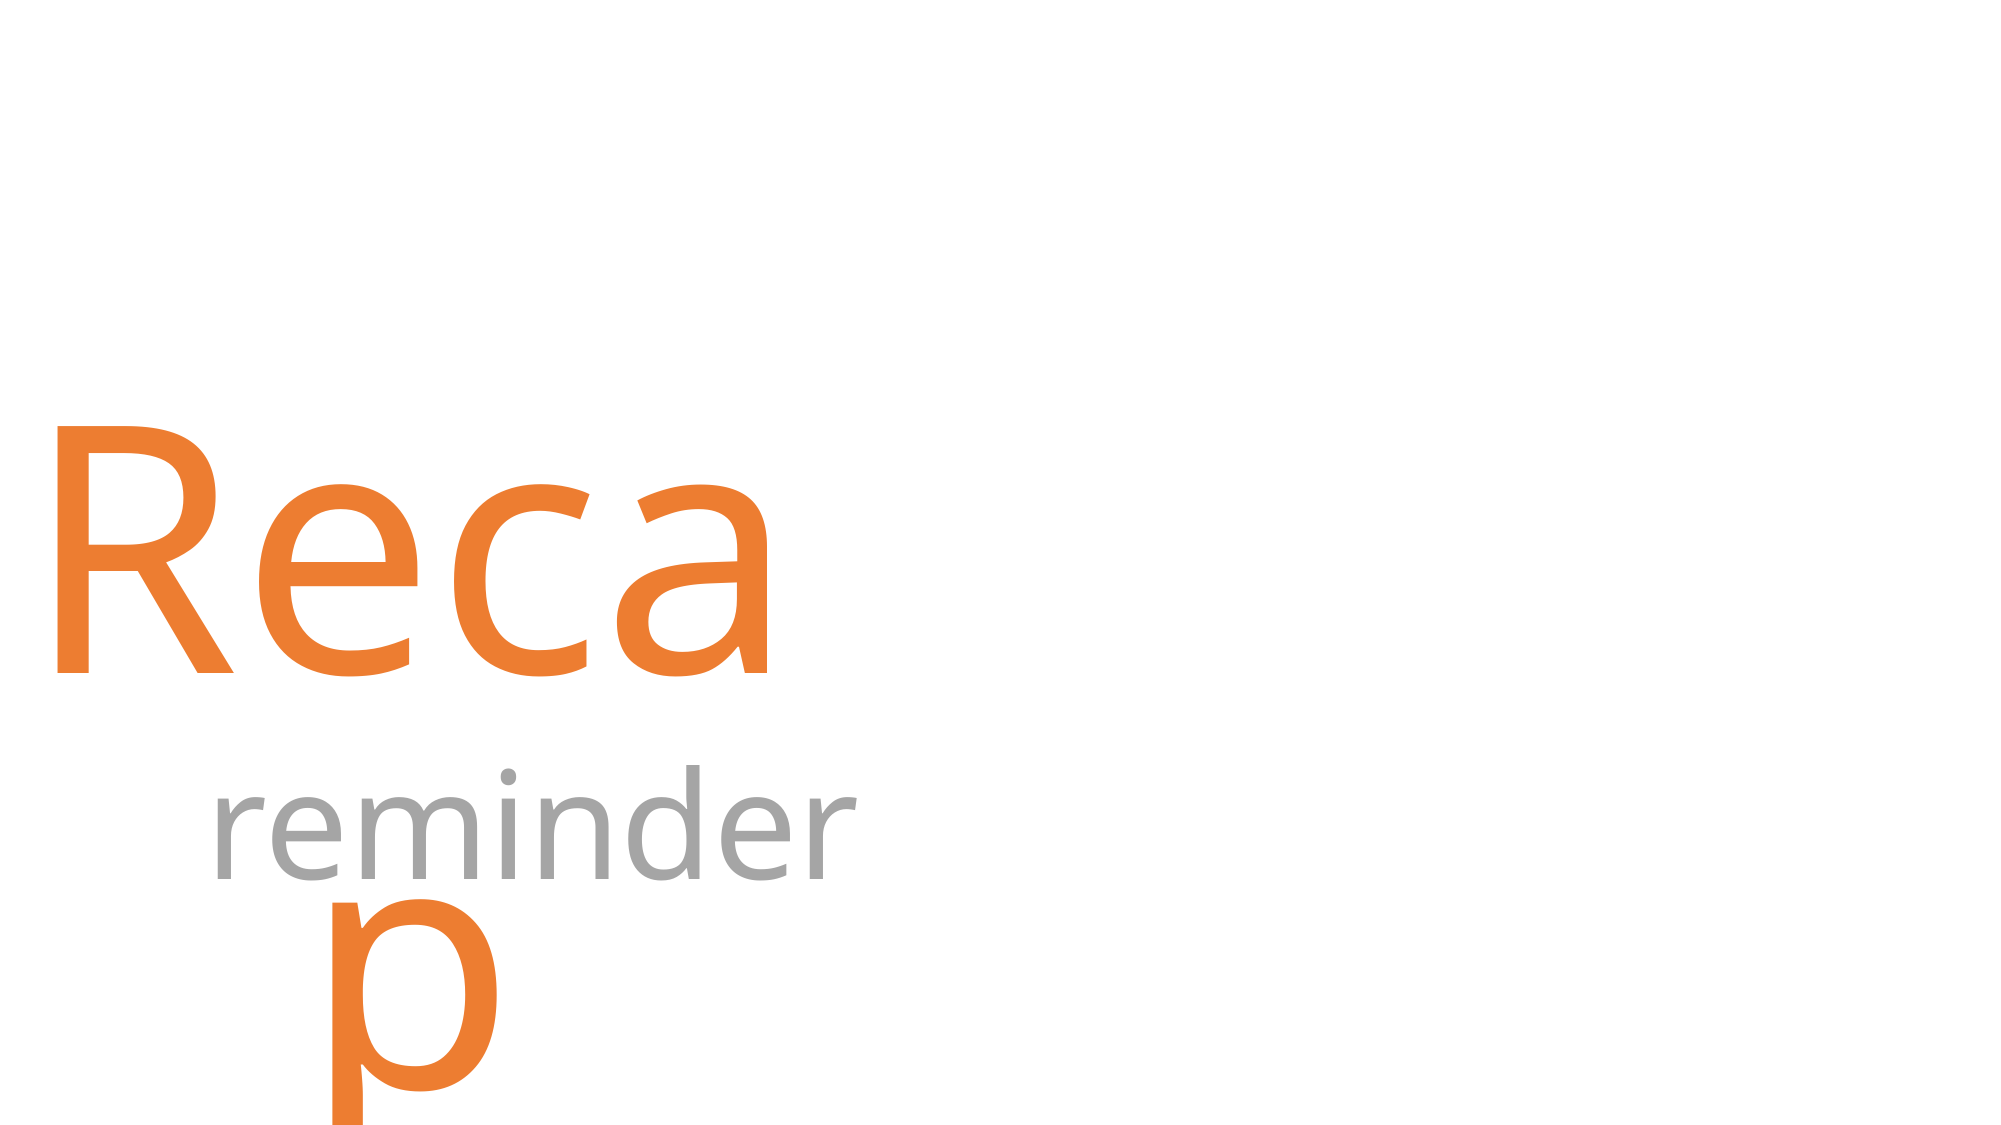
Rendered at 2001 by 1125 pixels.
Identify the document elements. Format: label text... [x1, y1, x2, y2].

text_box Recap [0, 917, 821, 1125]
text_box Recap [0, 320, 821, 721]
text_box reminder [0, 721, 1066, 917]
